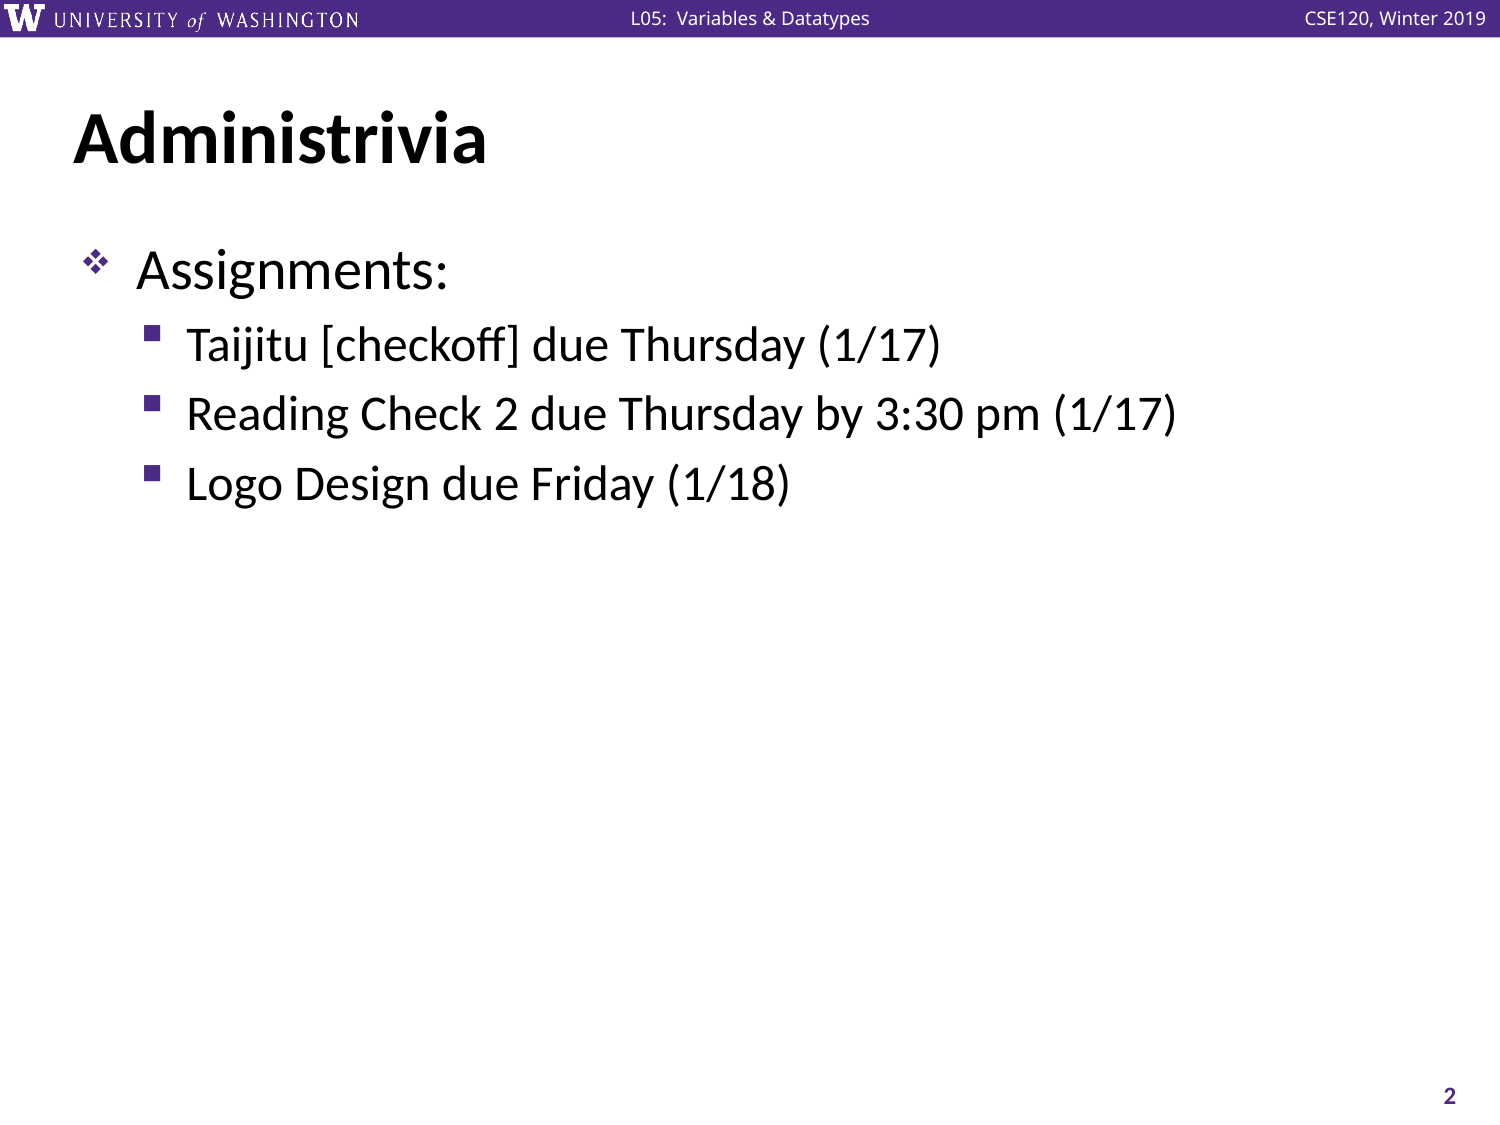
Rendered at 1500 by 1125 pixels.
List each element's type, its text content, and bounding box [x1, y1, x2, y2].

slide_number 2 [1400, 1065, 1500, 1125]
title Administrivia [58, 71, 1438, 197]
picture [4, 4, 358, 32]
list Assignments: Taijitu [checkoff] due Thursday (1/17) Reading Check 2 due Thursday by 3:30 pm (1/17) Logo Design due Friday (1/18) [64, 223, 1438, 1040]
